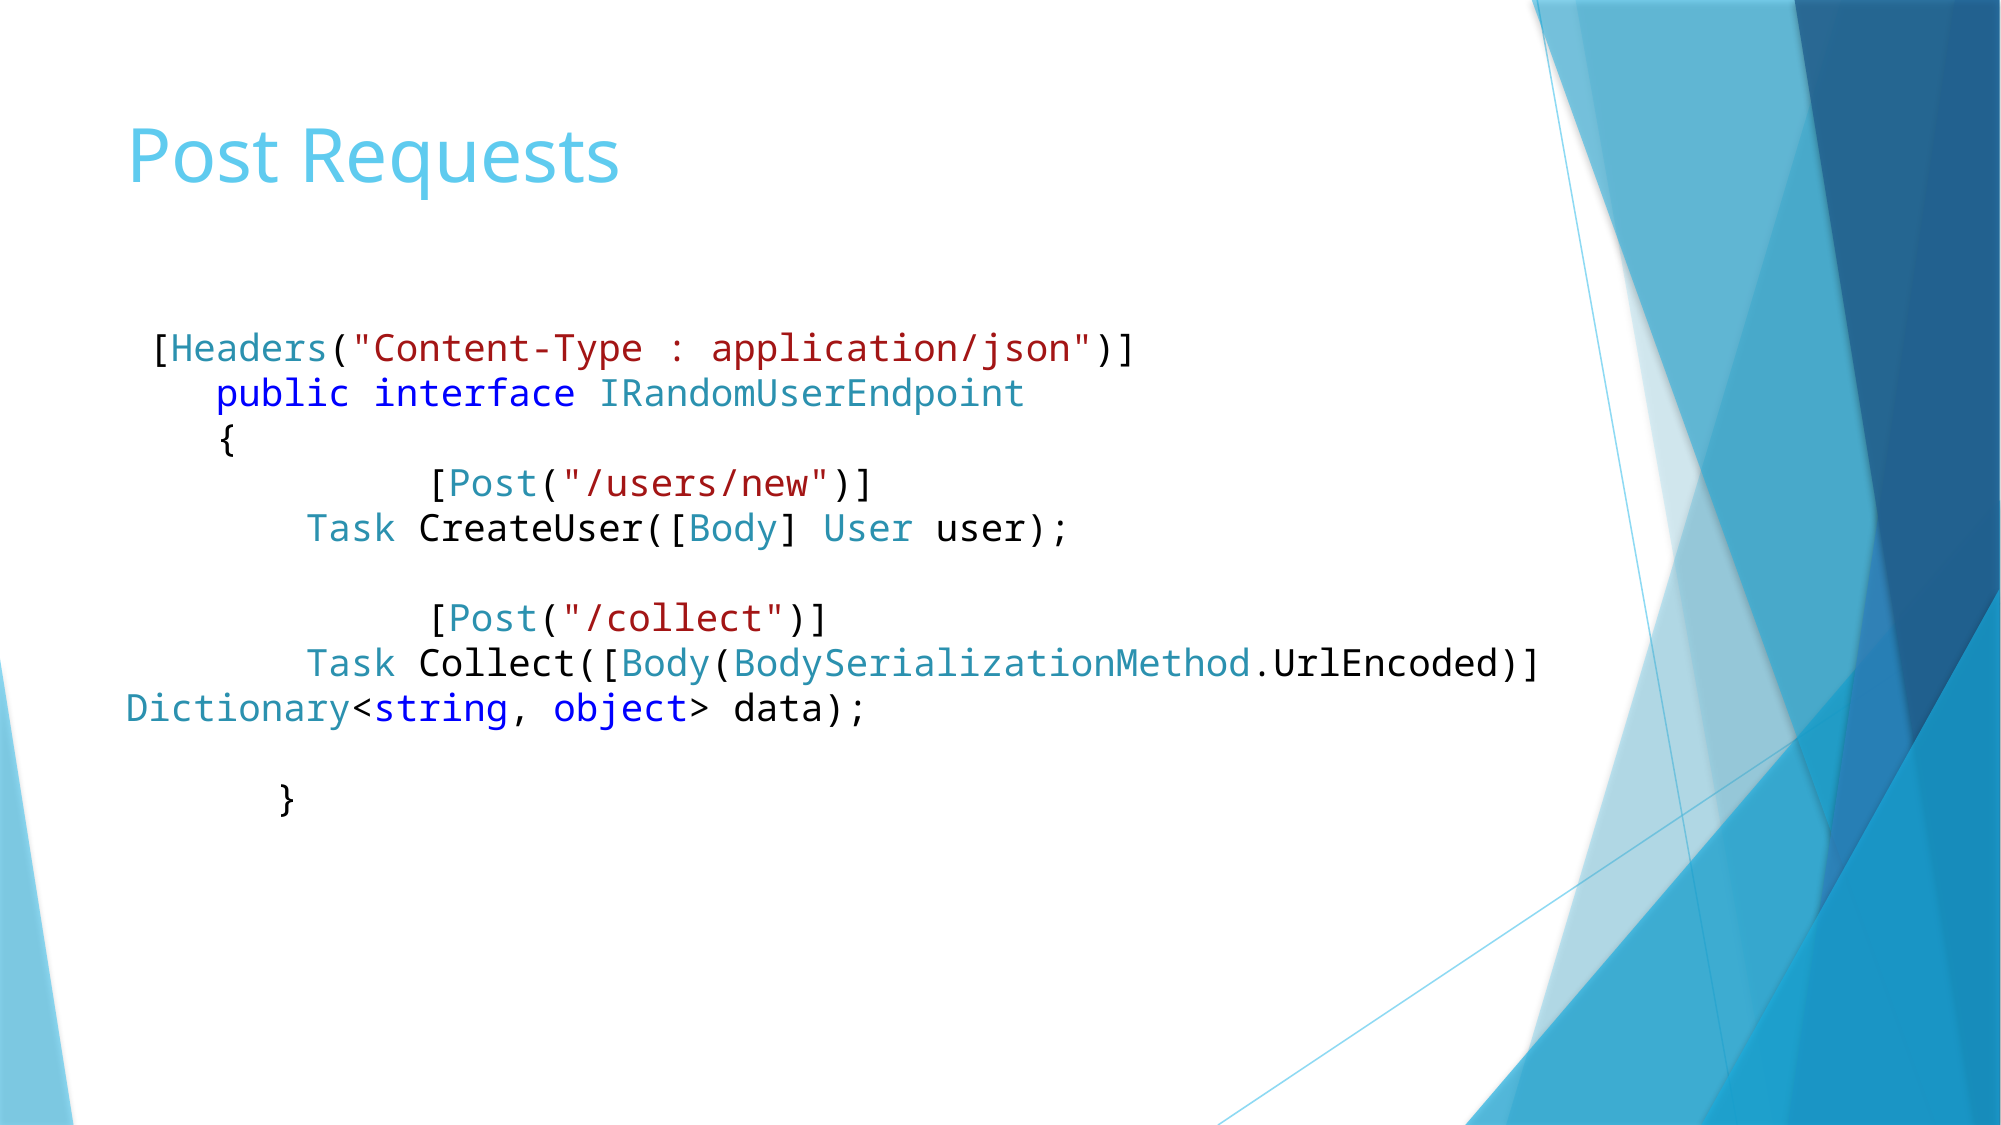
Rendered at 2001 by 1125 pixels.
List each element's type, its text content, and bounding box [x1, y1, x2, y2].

text_box [Headers("Content-Type : application/json")] public interface IRandomUserEndpoint { [Post("/users/new")] Task CreateUser([Body] User user); [Post("/collect")] Task Collect([Body(BodySerializationMethod.UrlEncoded)] Dictionary<string, object> data); } [111, 316, 1794, 872]
title Post Requests [111, 99, 1522, 316]
